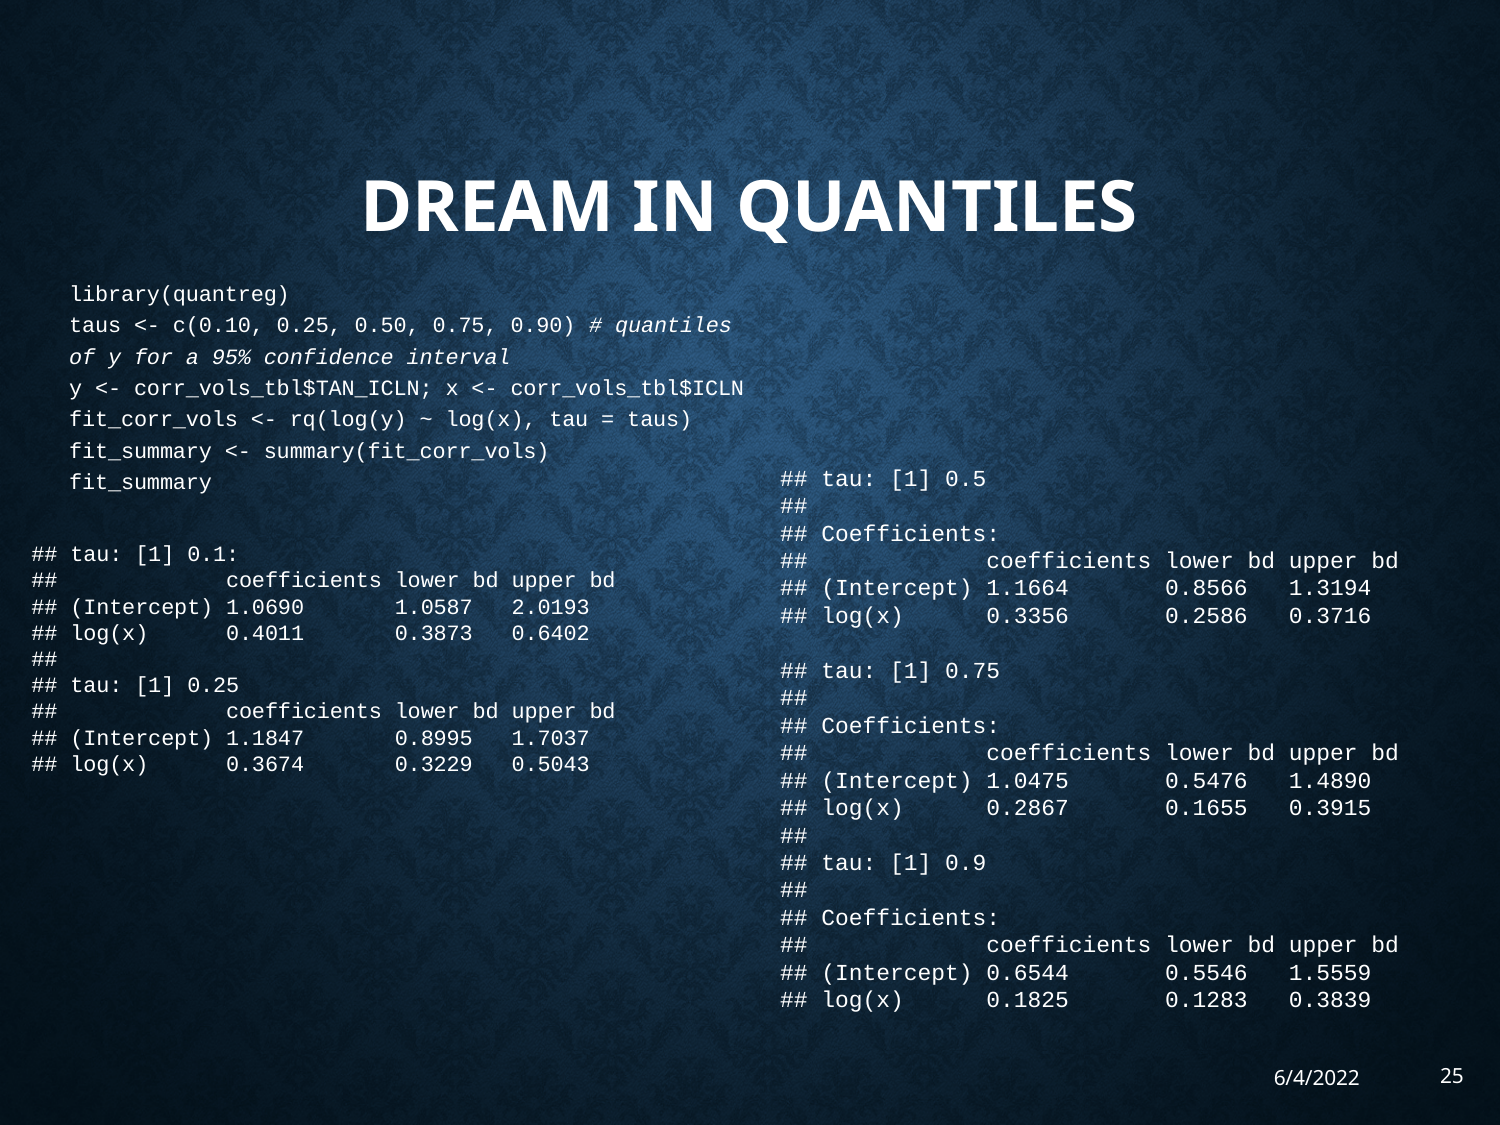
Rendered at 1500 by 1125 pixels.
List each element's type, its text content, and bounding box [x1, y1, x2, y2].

text_box ## tau: [1] 0.1: ## coefficients lower bd upper bd ## (Intercept) 1.0690 1.0587 2.0193 ## log(x) 0.4011 0.3873 0.6402 ## ## tau: [1] 0.25 ## coefficients lower bd upper bd ## (Intercept) 1.1847 0.8995 1.7037 ## log(x) 0.3674 0.3229 0.5043 [16, 532, 779, 950]
text_box ## tau: [1] 0.5 ## ## Coefficients: ## coefficients lower bd upper bd ## (Intercept) 1.1664 0.8566 1.3194 ## log(x) 0.3356 0.2586 0.3716 ## tau: [1] 0.75 ## ## Coefficients: ## coefficients lower bd upper bd ## (Intercept) 1.0475 0.5476 1.4890 ## log(x) 0.2867 0.1655 0.3915 ## ## tau: [1] 0.9 ## ## Coefficients: ## coefficients lower bd upper bd ## (Intercept) 0.6544 0.5546 1.5559 ## log(x) 0.1825 0.1283 0.3839 [765, 455, 1454, 1048]
title Dream in quantiles [112, 99, 1387, 318]
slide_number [1037, 1047, 1375, 1107]
slide_number 25 [1386, 1047, 1479, 1107]
list library(quantreg) taus <- c(0.10, 0.25, 0.50, 0.75, 0.90) # quantiles of y for a 95% confidence interval y <- corr_vols_tbl$TAN_ICLN; x <- corr_vols_tbl$ICLN fit_corr_vols <- rq(log(y) ~ log(x), tau = taus) fit_summary <- summary(fit_corr_vols) fit_summary [16, 266, 779, 456]
